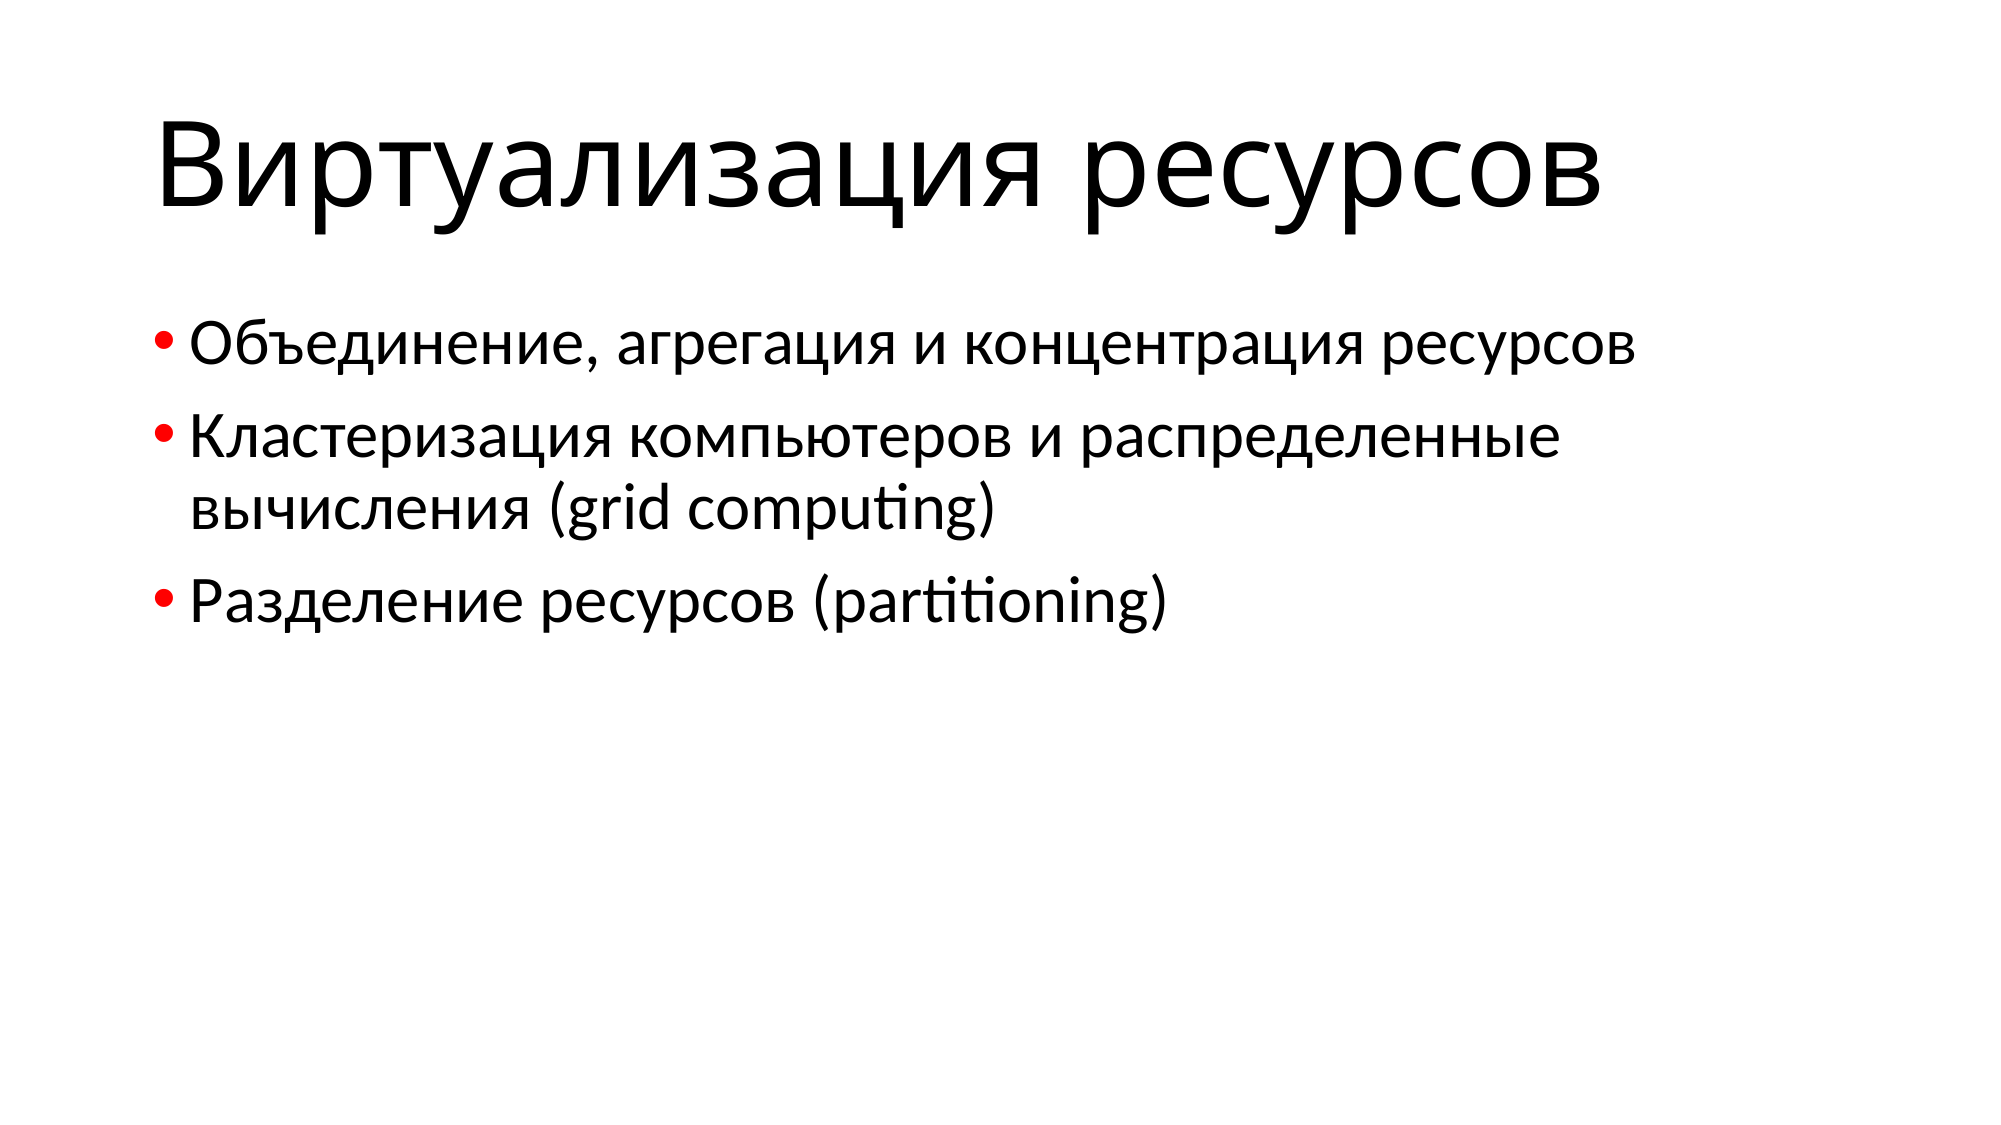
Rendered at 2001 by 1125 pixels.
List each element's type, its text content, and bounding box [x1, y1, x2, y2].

title Виртуализация ресурсов [137, 59, 1863, 278]
list Объединение, агрегация и концентрация ресурсов Кластеризация компьютеров и распределенные вычисления (grid computing) Разделение ресурсов (partitioning) [137, 299, 1863, 1014]
